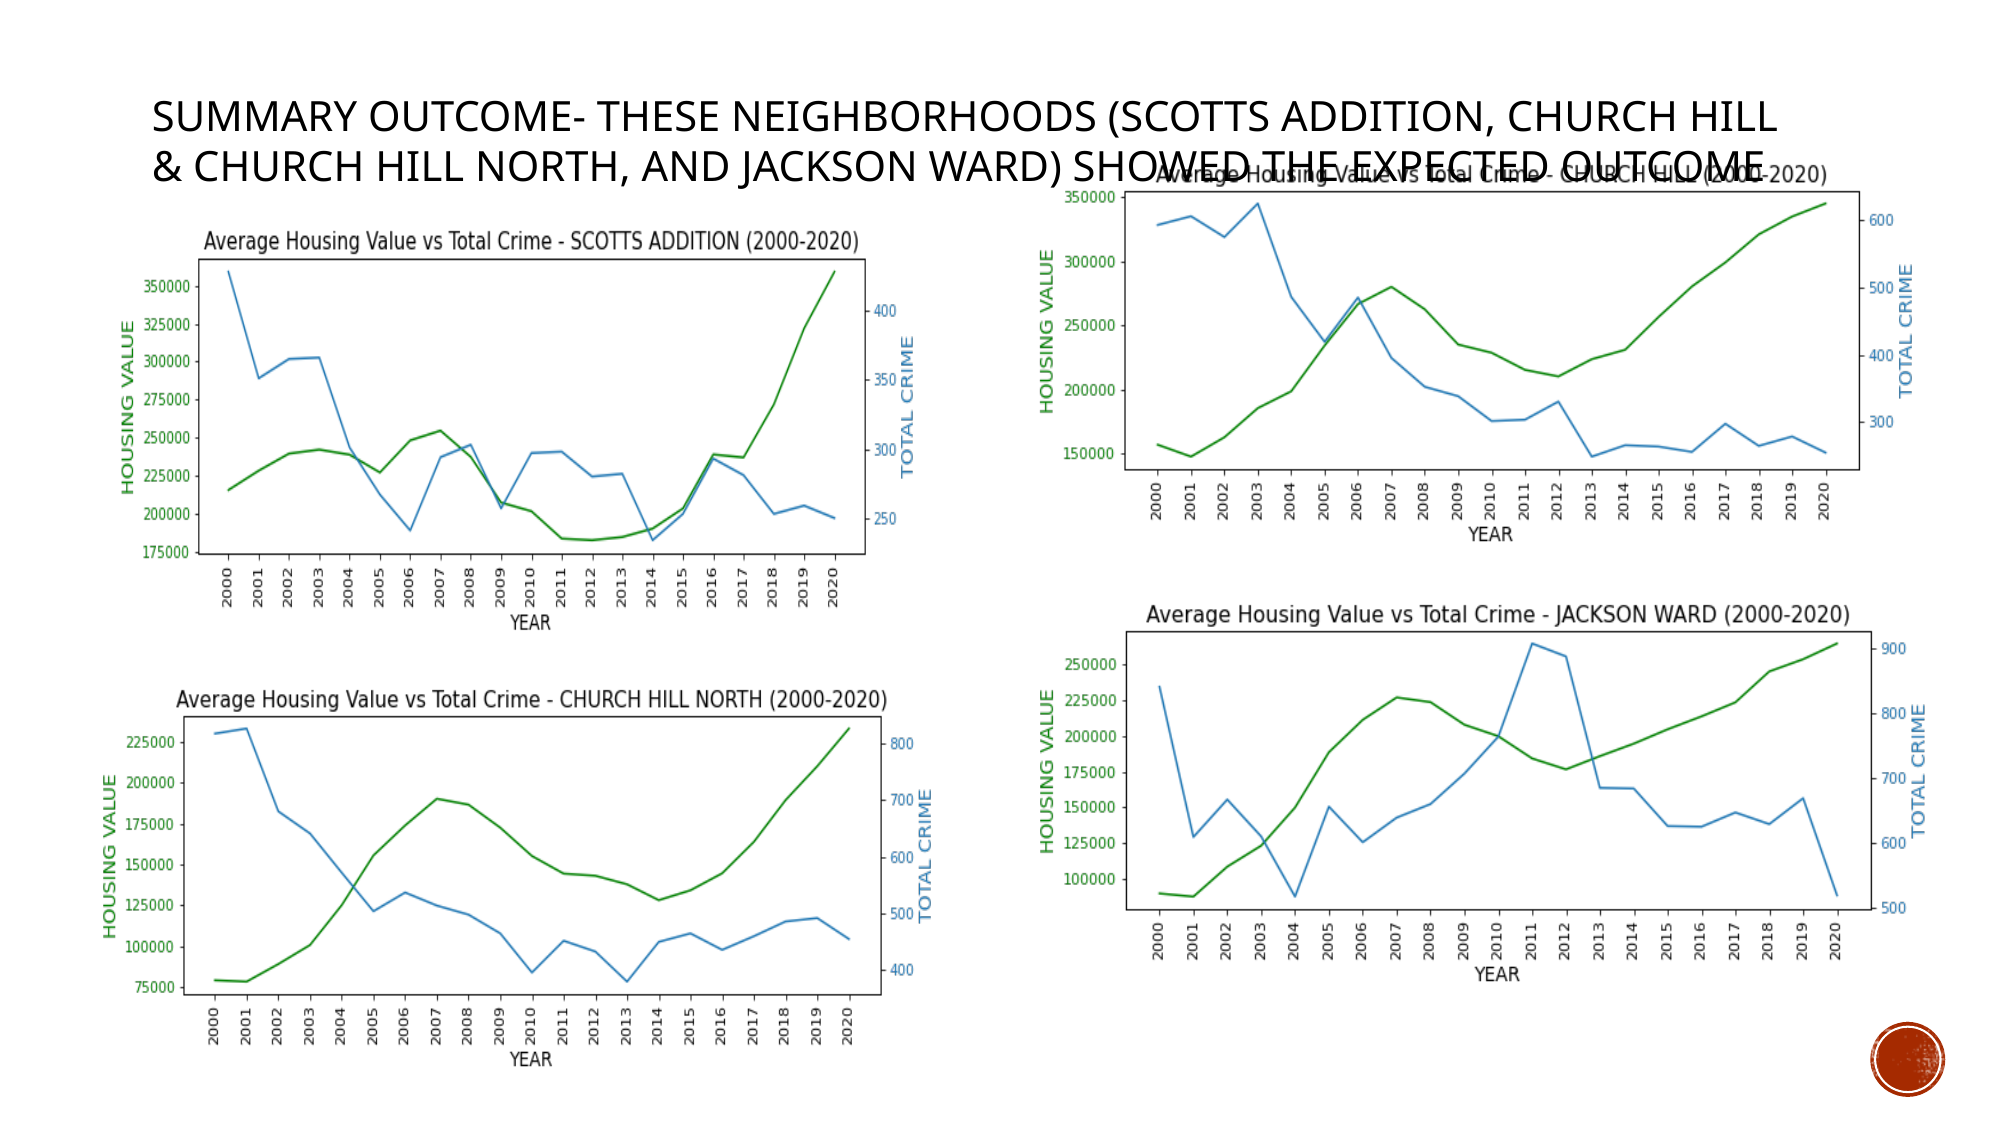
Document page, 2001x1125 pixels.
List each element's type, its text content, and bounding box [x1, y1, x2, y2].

picture [1025, 588, 1945, 1003]
picture [89, 673, 950, 1088]
picture [108, 213, 931, 653]
text_box SUMMARY OUTCOME- THESE NEIGHBORHOODS (SCOTTS ADDITION, CHURCH HILL & CHURCH HILL NORTH, AND JACKSON WARD) SHOWED THE EXPECTED OUTCOME [137, 82, 1821, 198]
picture [1025, 148, 1932, 563]
